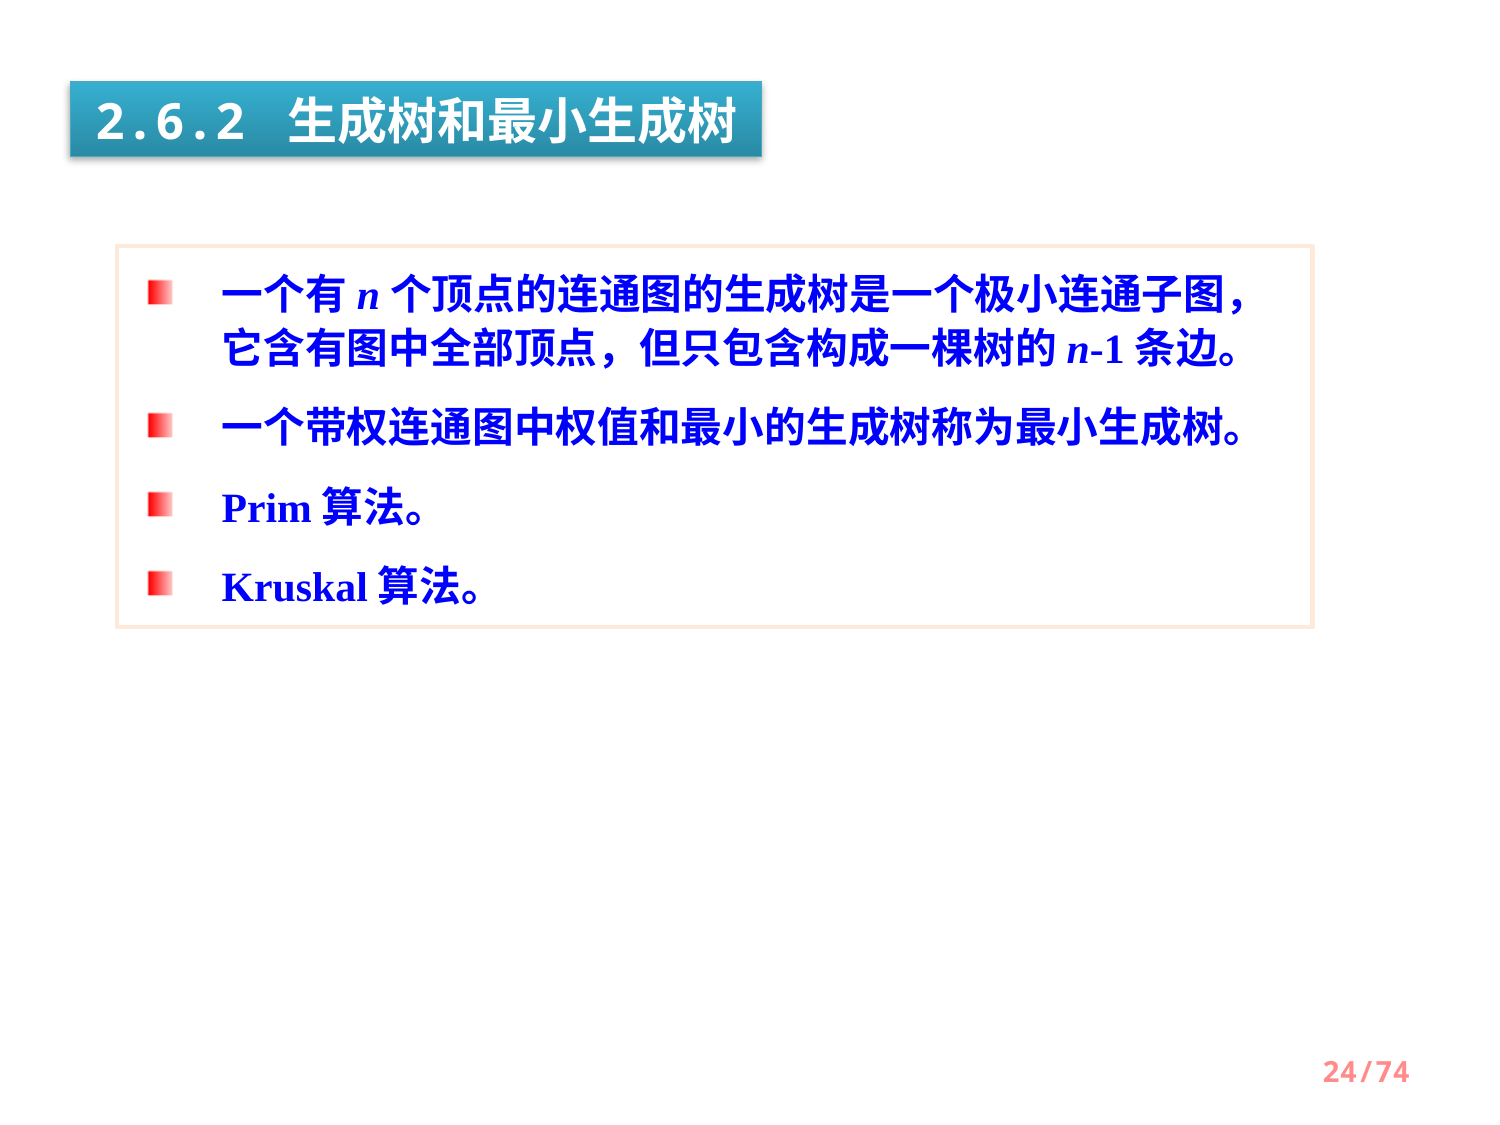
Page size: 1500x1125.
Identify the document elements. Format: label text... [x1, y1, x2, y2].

text_box 一个有n个顶点的连通图的生成树是一个极小连通子图，它含有图中全部顶点，但只包含构成一棵树的n-1条边。 一个带权连通图中权值和最小的生成树称为最小生成树。 Prim算法。 Kruskal算法。 [115, 244, 1315, 629]
picture [146, 569, 176, 599]
slide_number 24/74 [1074, 1042, 1425, 1103]
text_box 2.6.2 生成树和最小生成树 [70, 81, 762, 157]
picture [146, 490, 176, 520]
picture [146, 411, 176, 441]
picture [146, 278, 176, 308]
